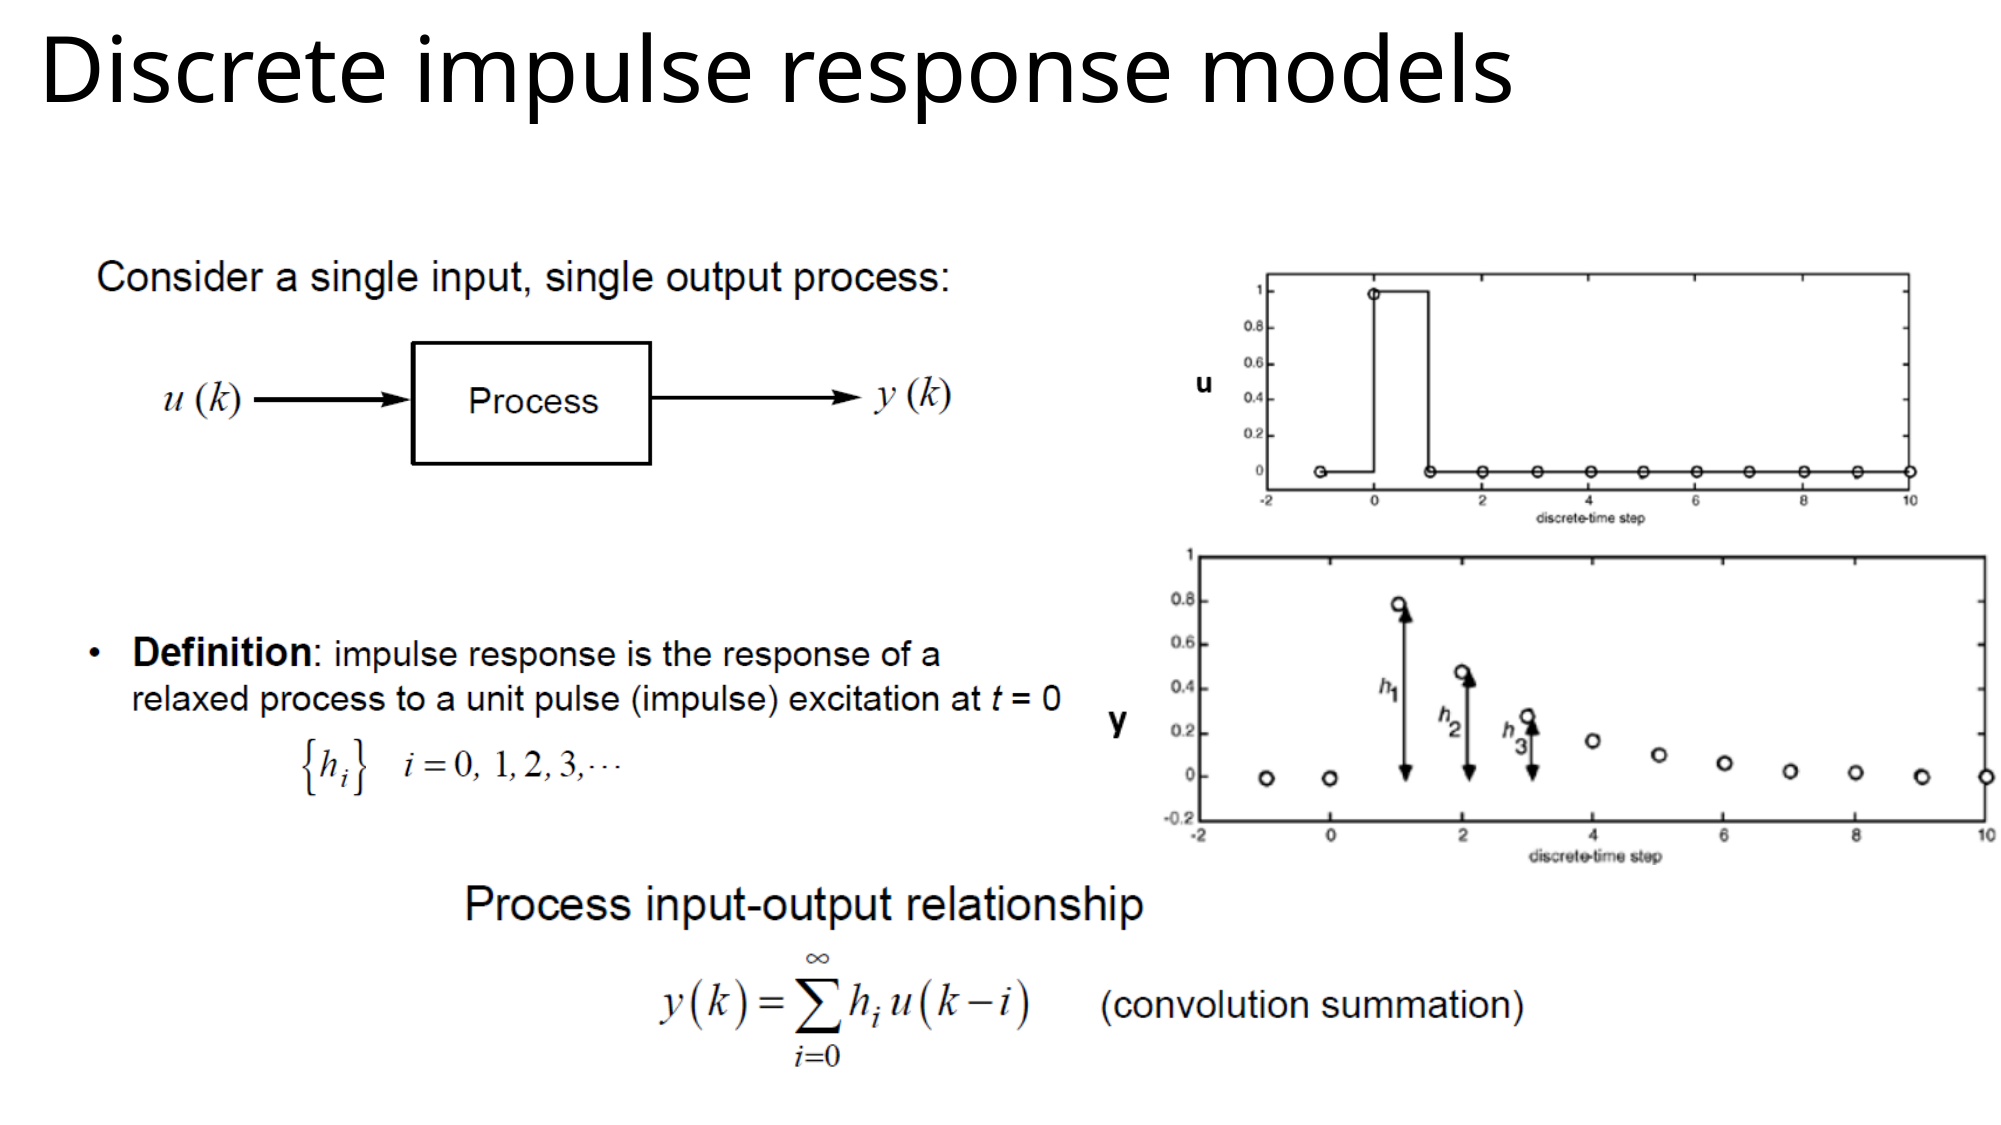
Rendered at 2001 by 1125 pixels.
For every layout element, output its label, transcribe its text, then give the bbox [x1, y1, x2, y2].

picture [70, 239, 988, 467]
picture [70, 528, 2000, 865]
picture [1179, 251, 1930, 527]
picture [450, 873, 1542, 1085]
title Discrete impulse response models [23, 12, 1593, 133]
